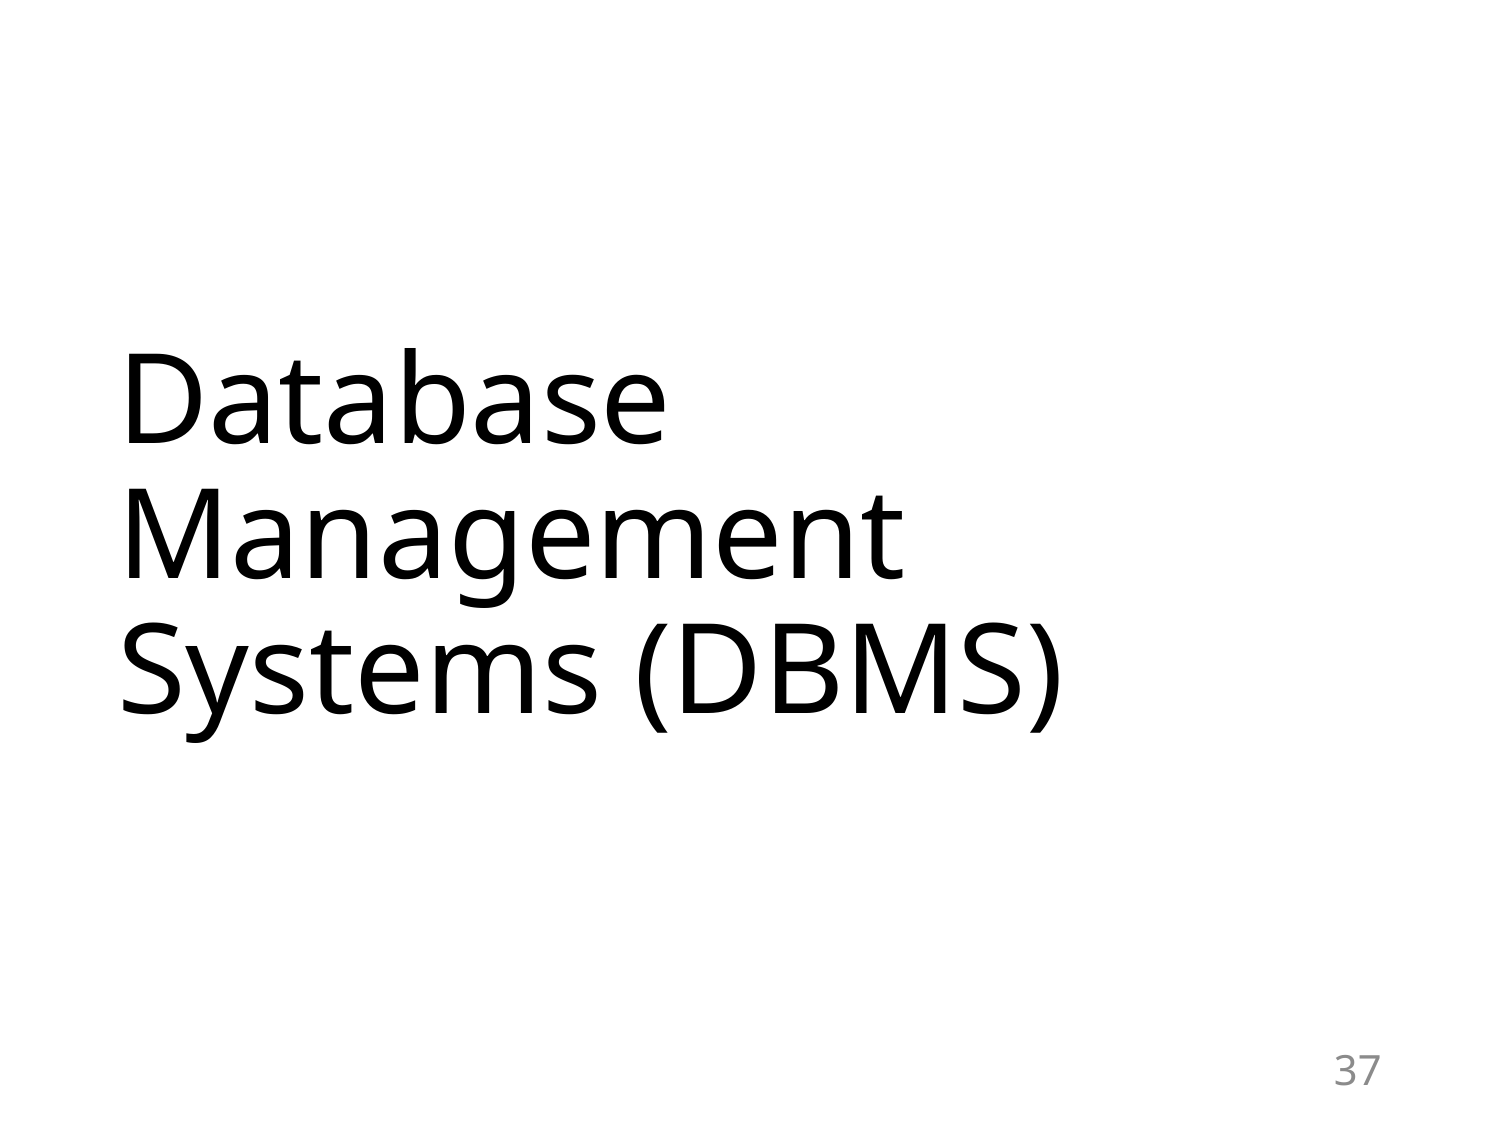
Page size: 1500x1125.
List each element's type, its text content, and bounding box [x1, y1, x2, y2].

slide_number 37 [1059, 1042, 1397, 1103]
title Database Management Systems (DBMS) [102, 280, 1397, 749]
